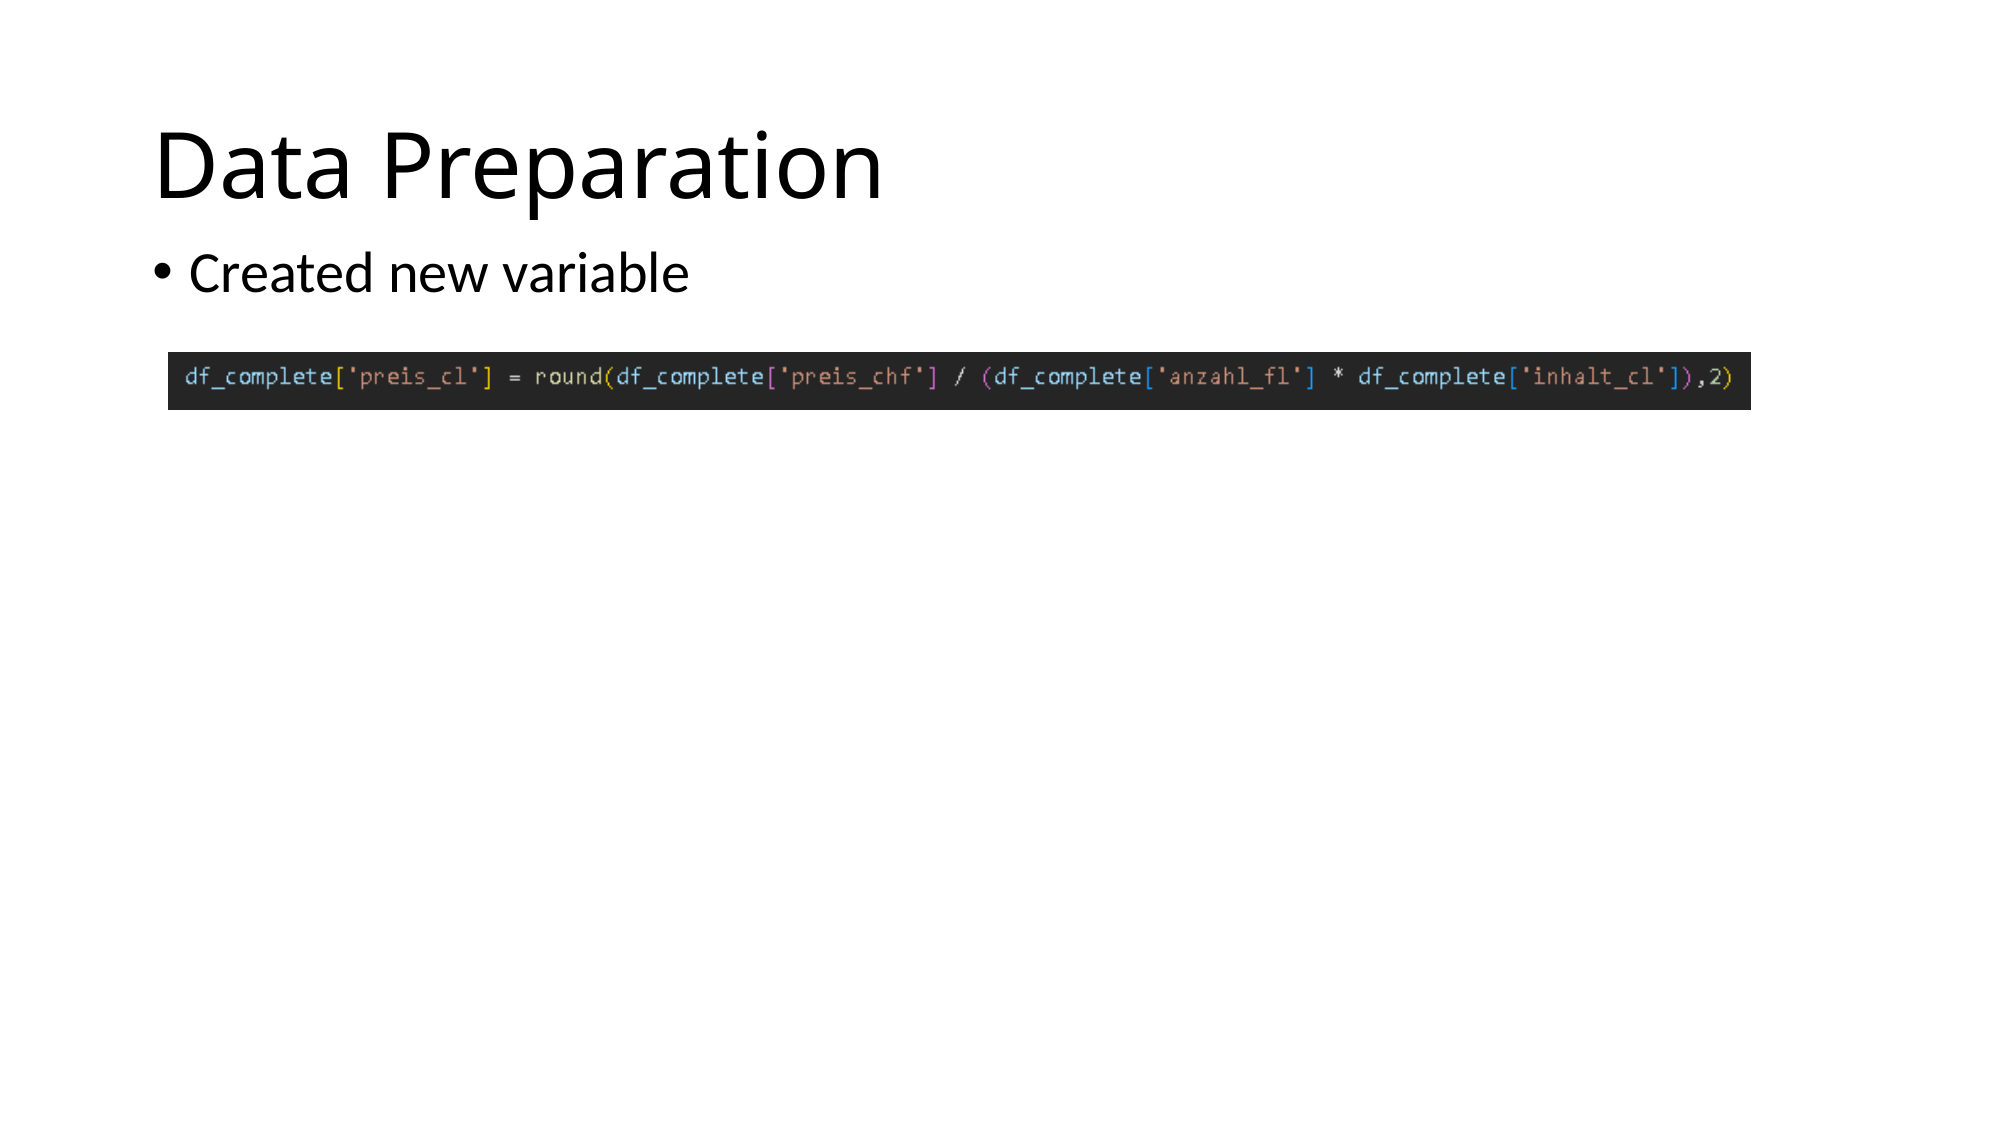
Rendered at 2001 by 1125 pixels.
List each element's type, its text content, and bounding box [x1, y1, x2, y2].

list Created new variable [137, 234, 1863, 1014]
title Data Preparation [137, 59, 1863, 234]
picture [168, 352, 1751, 410]
